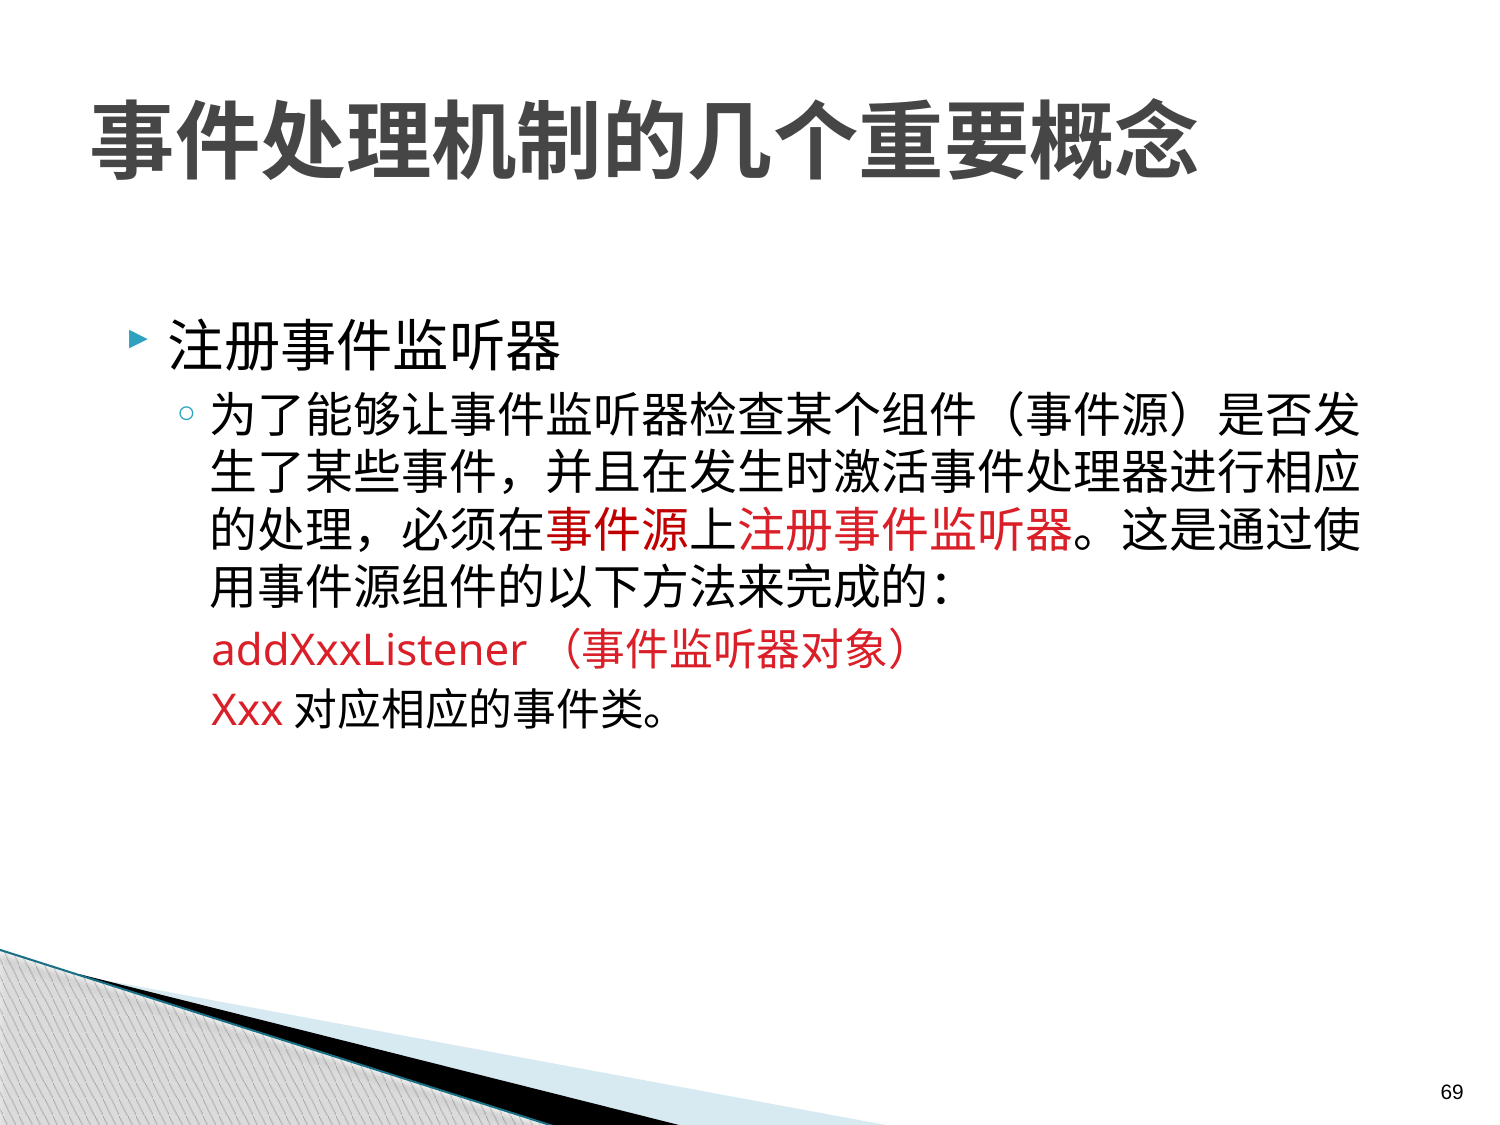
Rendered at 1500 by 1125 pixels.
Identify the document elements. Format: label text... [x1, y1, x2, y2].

title 事件处理机制的几个重要概念 [75, 45, 1425, 233]
list 注册事件监听器 为了能够让事件监听器检查某个组件（事件源）是否发生了某些事件，并且在发生时激活事件处理器进行相应的处理，必须在事件源上注册事件监听器。这是通过使用事件源组件的以下方法来完成的： addXxxListener（事件监听器对象） Xxx对应相应的事件类。 [92, 302, 1406, 988]
slide_number 69 [1418, 1051, 1479, 1112]
